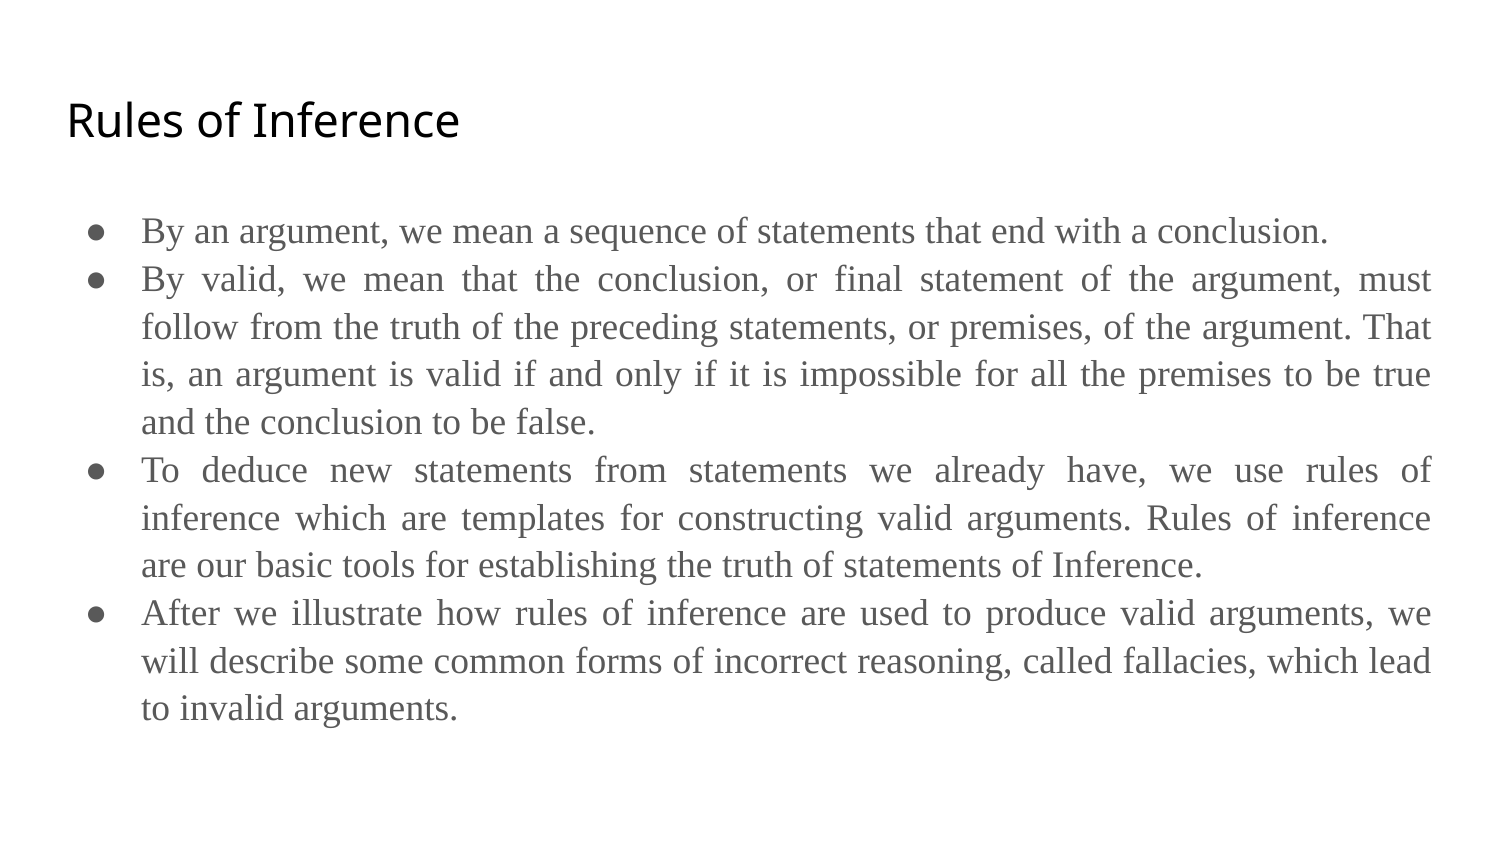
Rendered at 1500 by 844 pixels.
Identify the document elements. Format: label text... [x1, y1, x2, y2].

title Rules of Inference [51, 72, 1449, 167]
list By an argument, we mean a sequence of statements that end with a conclusion. By valid, we mean that the conclusion, or final statement of the argument, must follow from the truth of the preceding statements, or premises, of the argument. That is, an argument is valid if and only if it is impossible for all the premises to be true and the conclusion to be false. To deduce new statements from statements we already have, we use rules of inference which are templates for constructing valid arguments. Rules of inference are our basic tools for establishing the truth of statements of Inference. After we illustrate how rules of inference are used to produce valid arguments, we will describe some common forms of incorrect reasoning, called fallacies, which lead to invalid arguments. [51, 189, 1449, 750]
